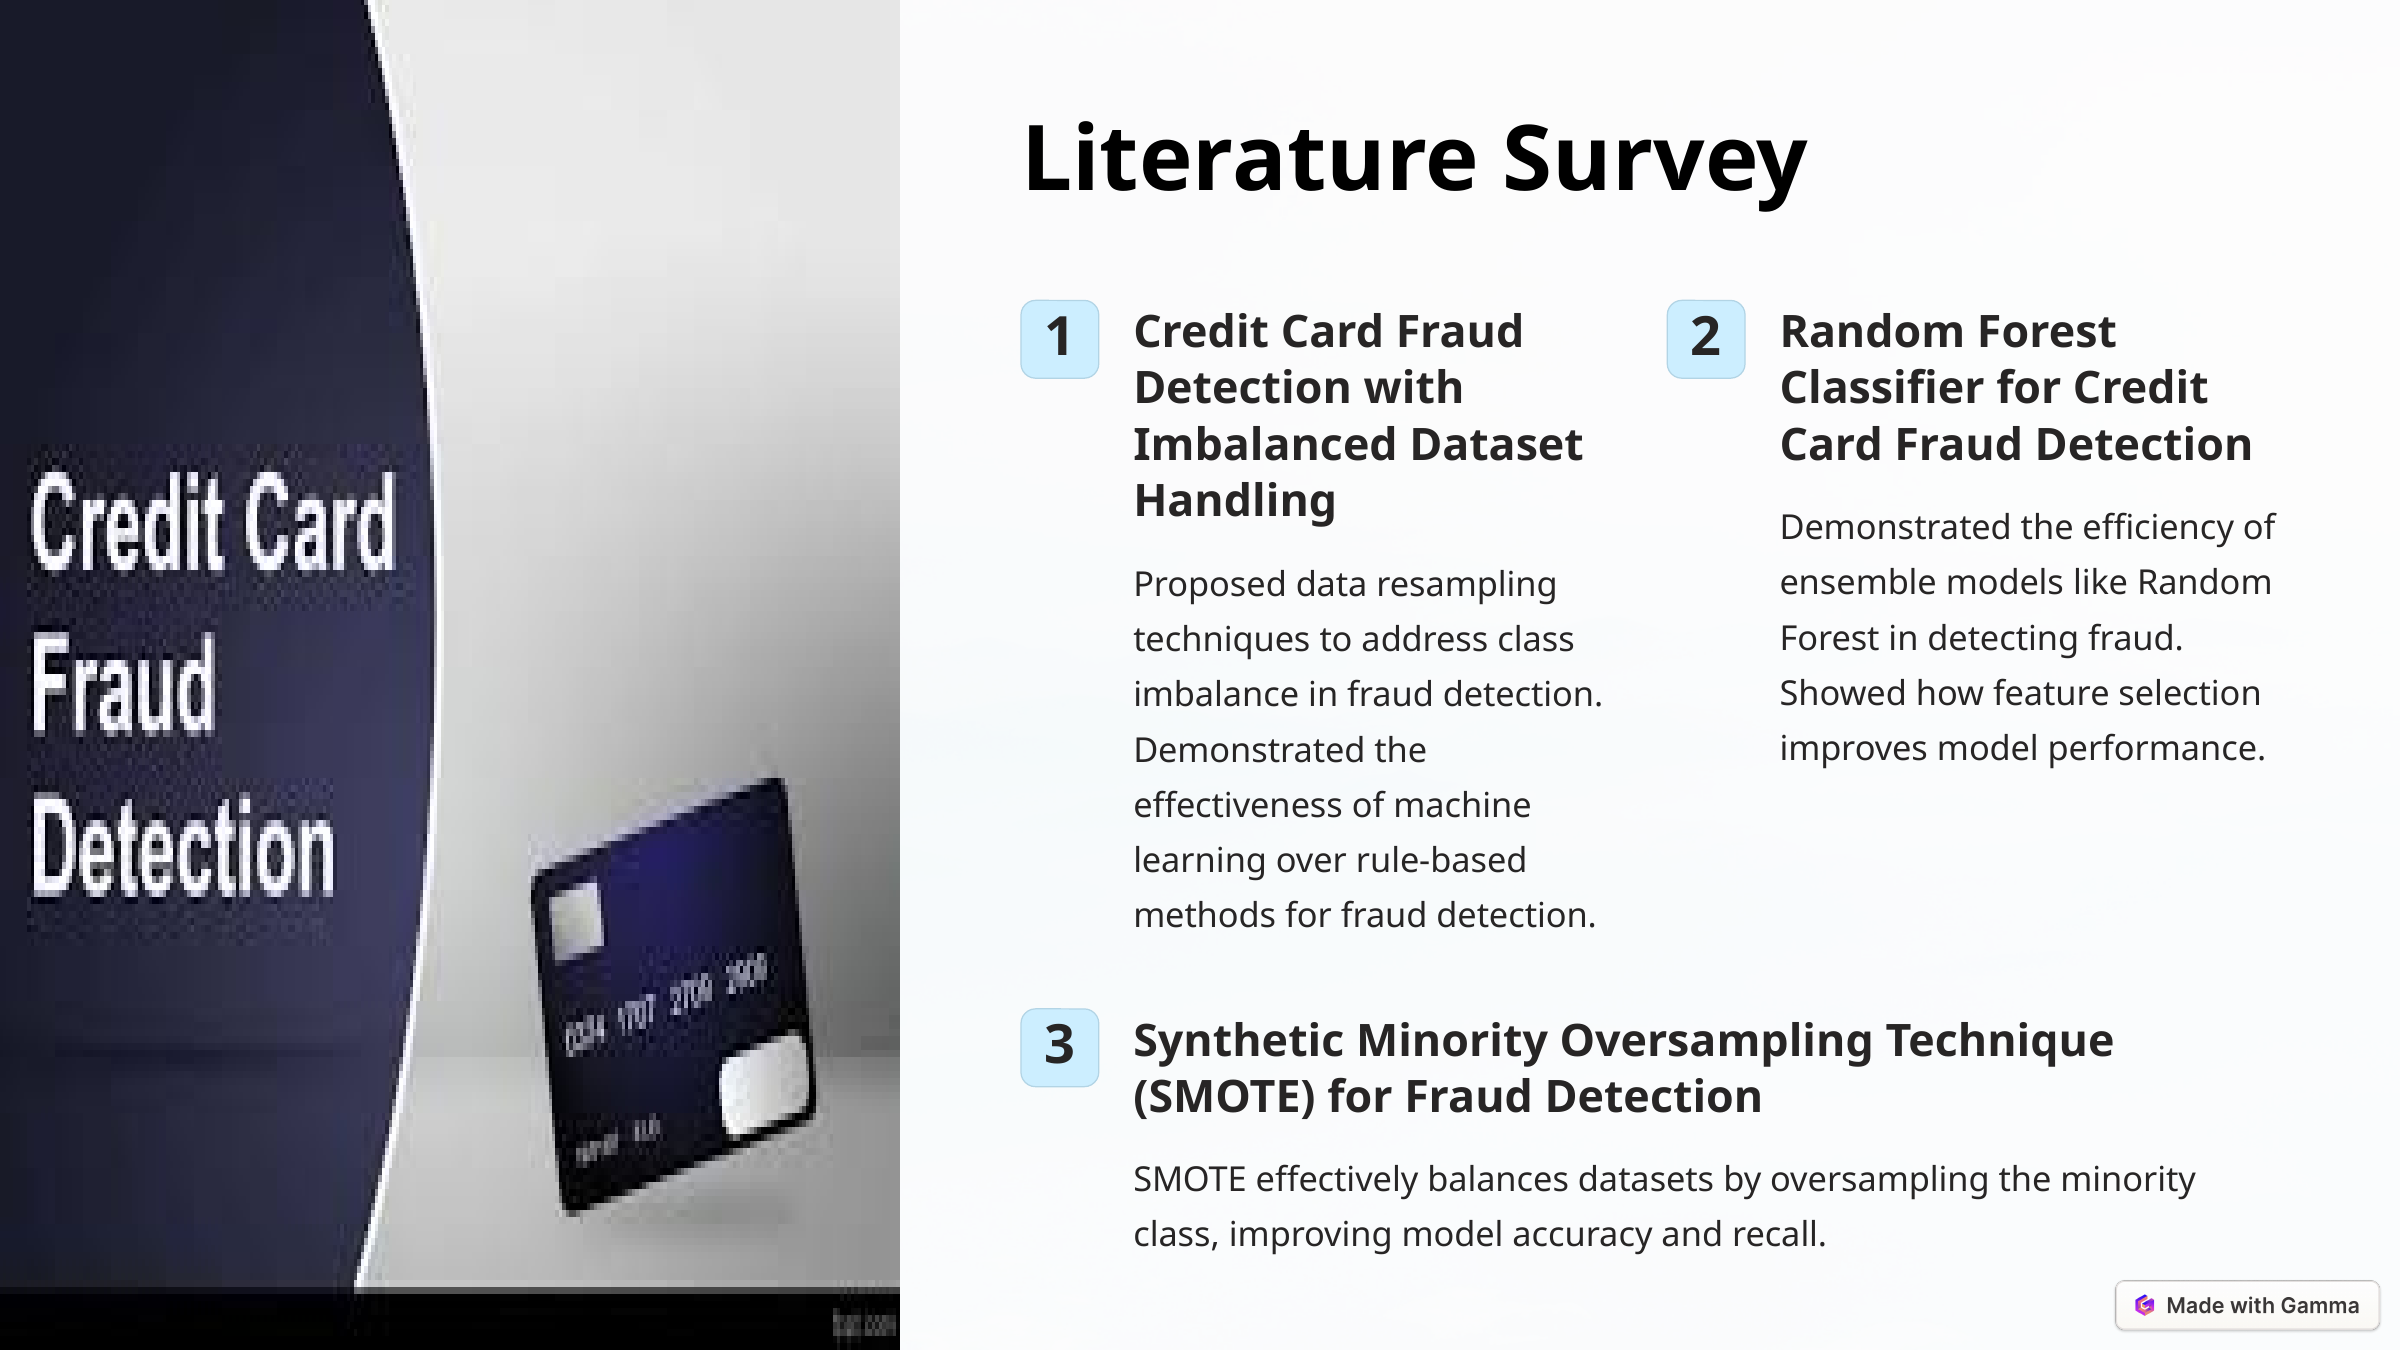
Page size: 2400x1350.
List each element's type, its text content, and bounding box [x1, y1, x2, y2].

text_box [1020, 1008, 1099, 1087]
text_box 1 [1048, 312, 1072, 367]
picture [0, 0, 900, 1350]
text_box 3 [1044, 1020, 1076, 1075]
text_box [1020, 300, 1099, 379]
text_box 2 [1690, 312, 1722, 367]
text_box Credit Card Fraud Detection with Imbalanced Dataset Handling [1133, 300, 1633, 528]
text_box SMOTE effectively balances datasets by oversampling the minority class, improving model accuracy and recall. [1133, 1143, 2279, 1254]
text_box Proposed data resampling techniques to address class imbalance in fraud detection. Demonstrated the effectiveness of machine learning over rule-based methods for fraud detection. [1133, 548, 1633, 936]
text_box Literature Survey [1021, 96, 1929, 210]
text_box Synthetic Minority Oversampling Technique (SMOTE) for Fraud Detection [1133, 1008, 2279, 1123]
text_box Demonstrated the efficiency of ensemble models like Random Forest in detecting fraud. Showed how feature selection improves model performance. [1779, 491, 2279, 824]
text_box [1667, 300, 1746, 379]
picture [2106, 1271, 2389, 1339]
text_box Random Forest Classifier for Credit Card Fraud Detection [1779, 300, 2279, 471]
